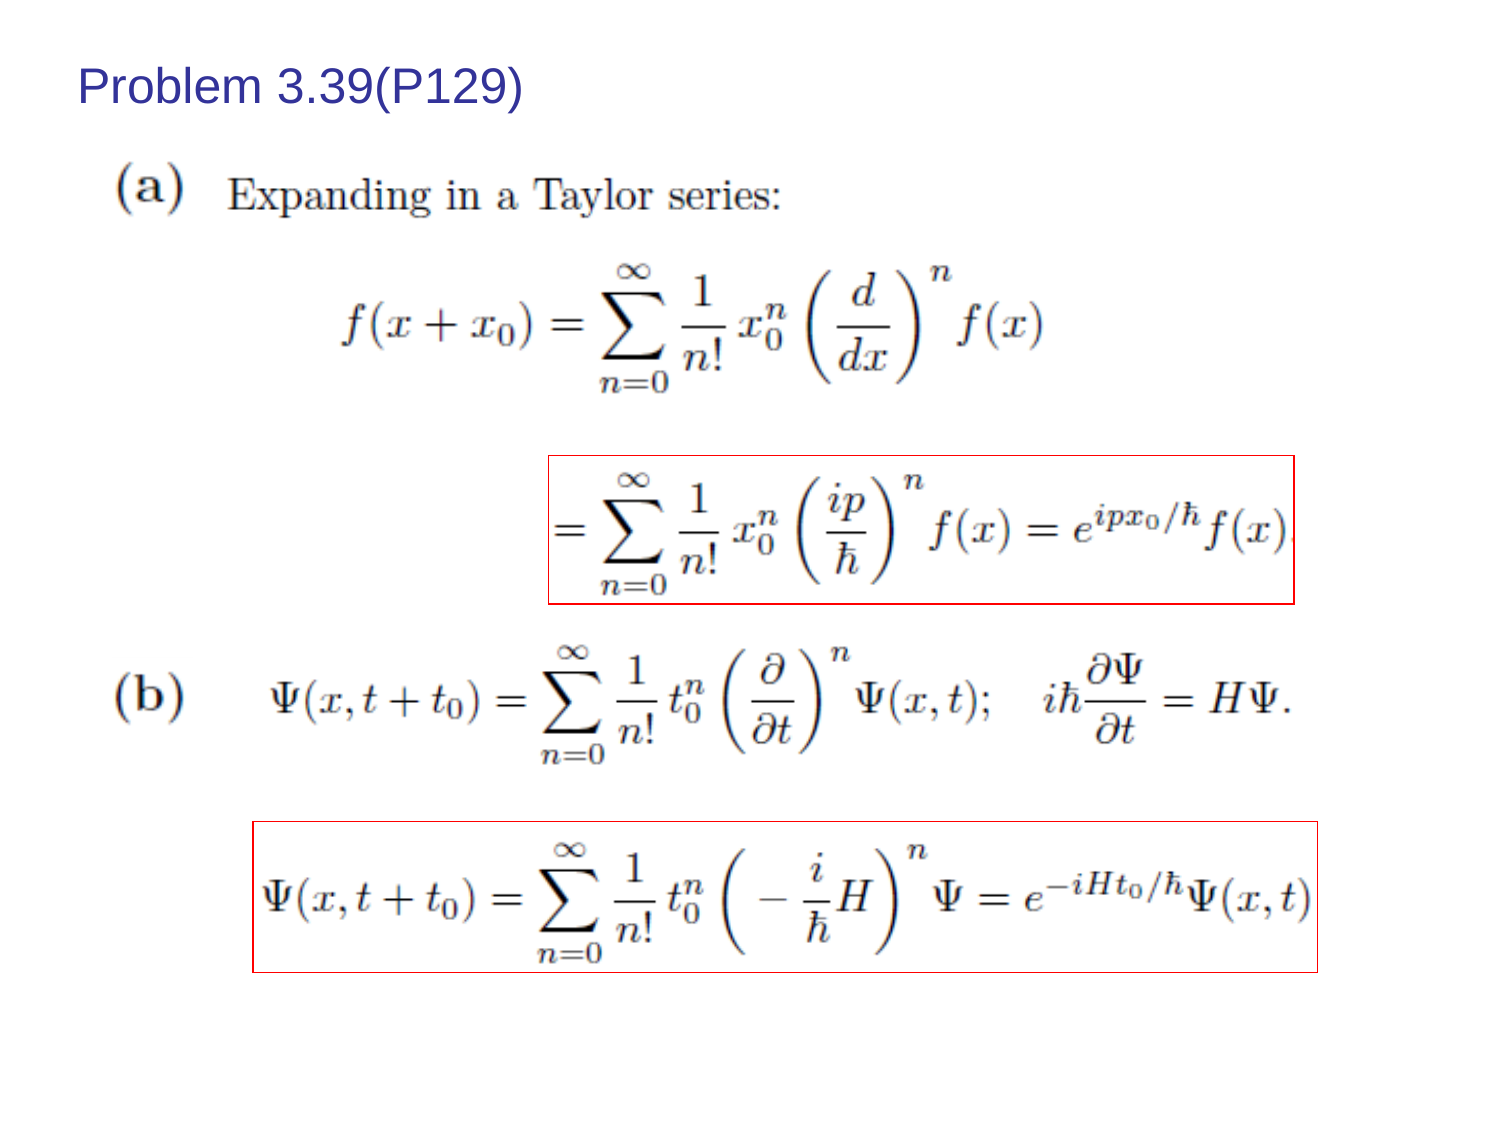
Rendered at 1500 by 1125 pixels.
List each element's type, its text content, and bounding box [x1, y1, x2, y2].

picture [112, 656, 193, 740]
picture [549, 456, 1294, 604]
picture [112, 148, 188, 232]
picture [336, 255, 1046, 398]
picture [253, 822, 1317, 972]
picture [253, 633, 1306, 775]
picture [218, 160, 798, 237]
text_box Problem 3.39(P129) [62, 45, 540, 121]
